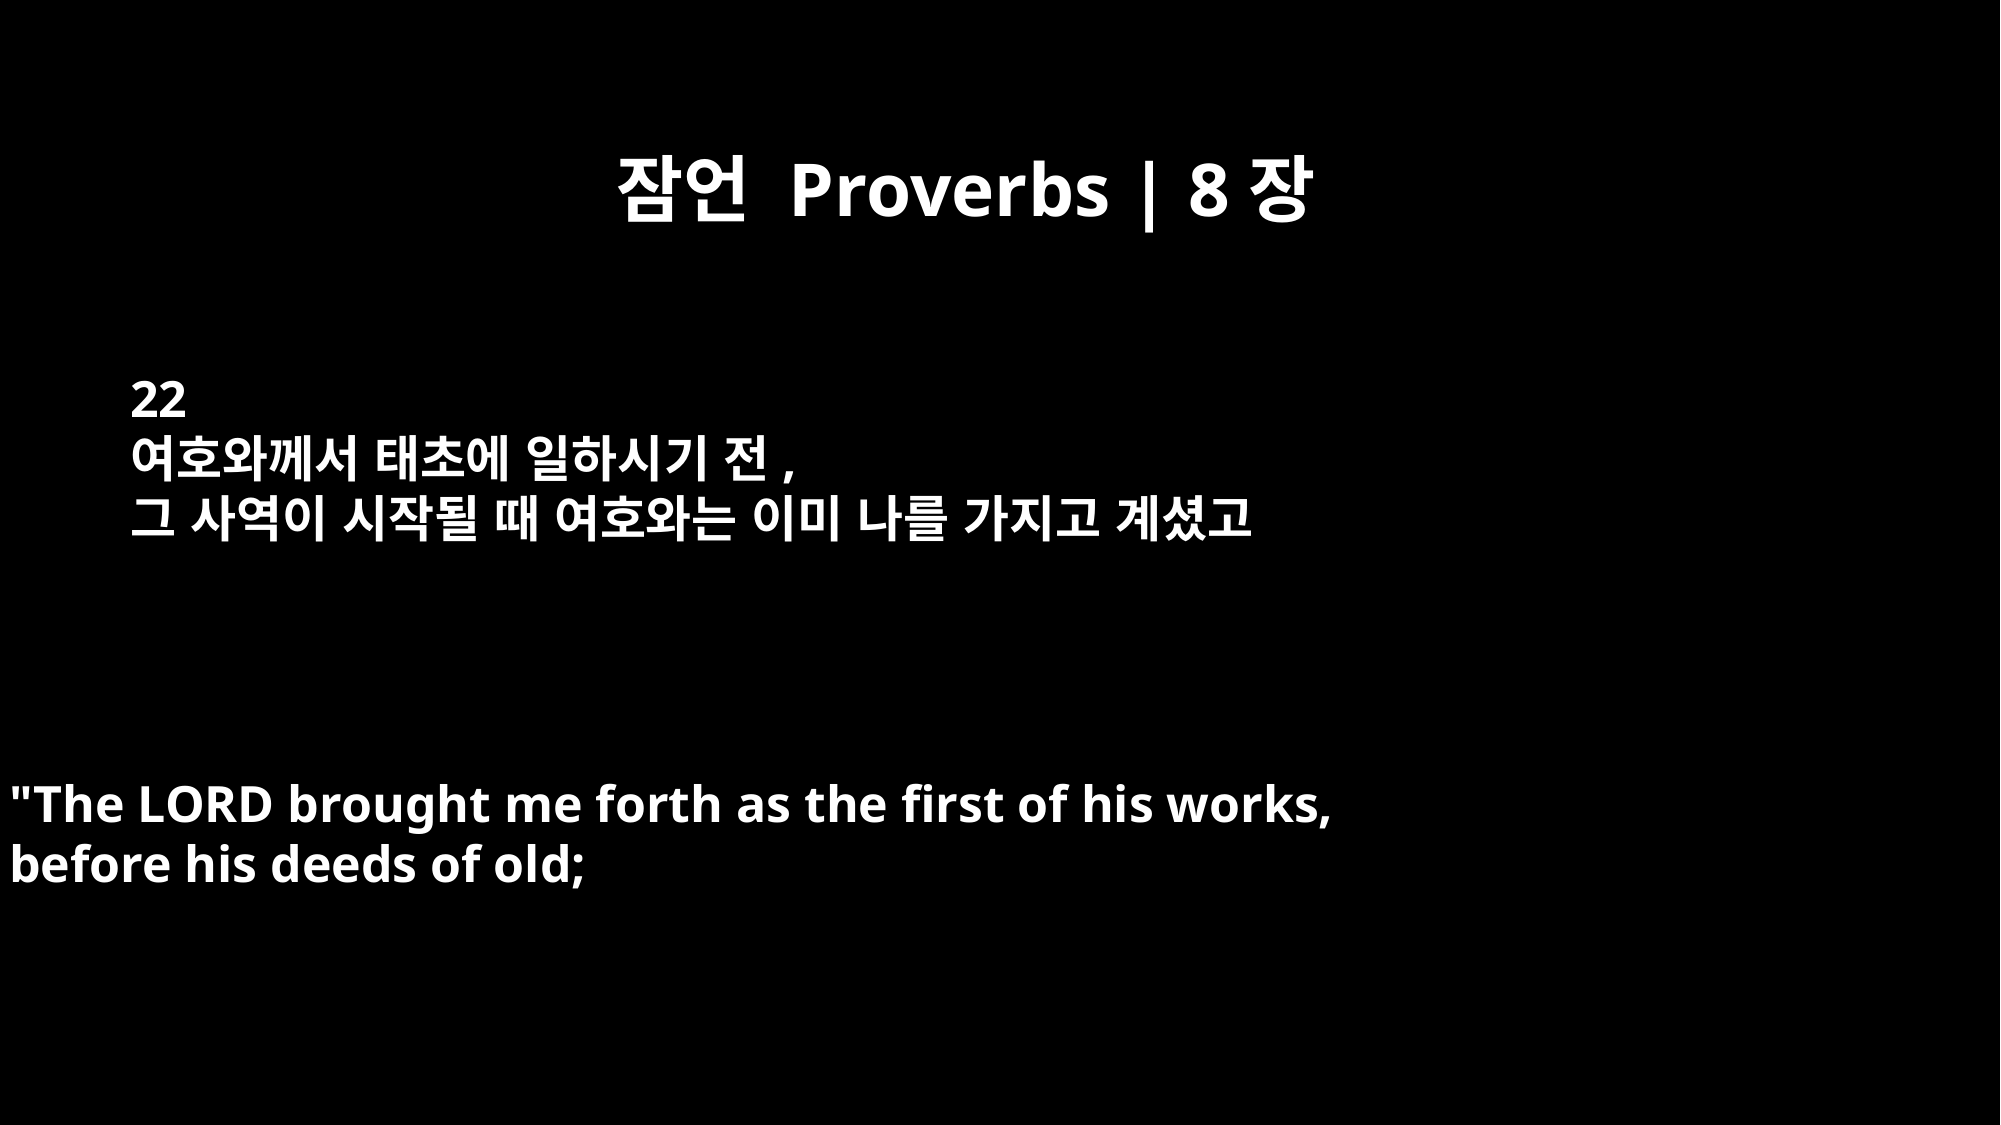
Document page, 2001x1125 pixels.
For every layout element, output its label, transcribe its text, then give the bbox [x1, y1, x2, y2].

text_box 잠언 Proverbs | 8장 [601, 136, 1331, 239]
text_box 22 여호와께서 태초에 일하시기 전, 그 사역이 시작될 때 여호와는 이미 나를 가지고 계셨고 [115, 359, 1270, 555]
text_box "The LORD brought me forth as the first of his works, before his deeds of old; [0, 764, 1349, 900]
